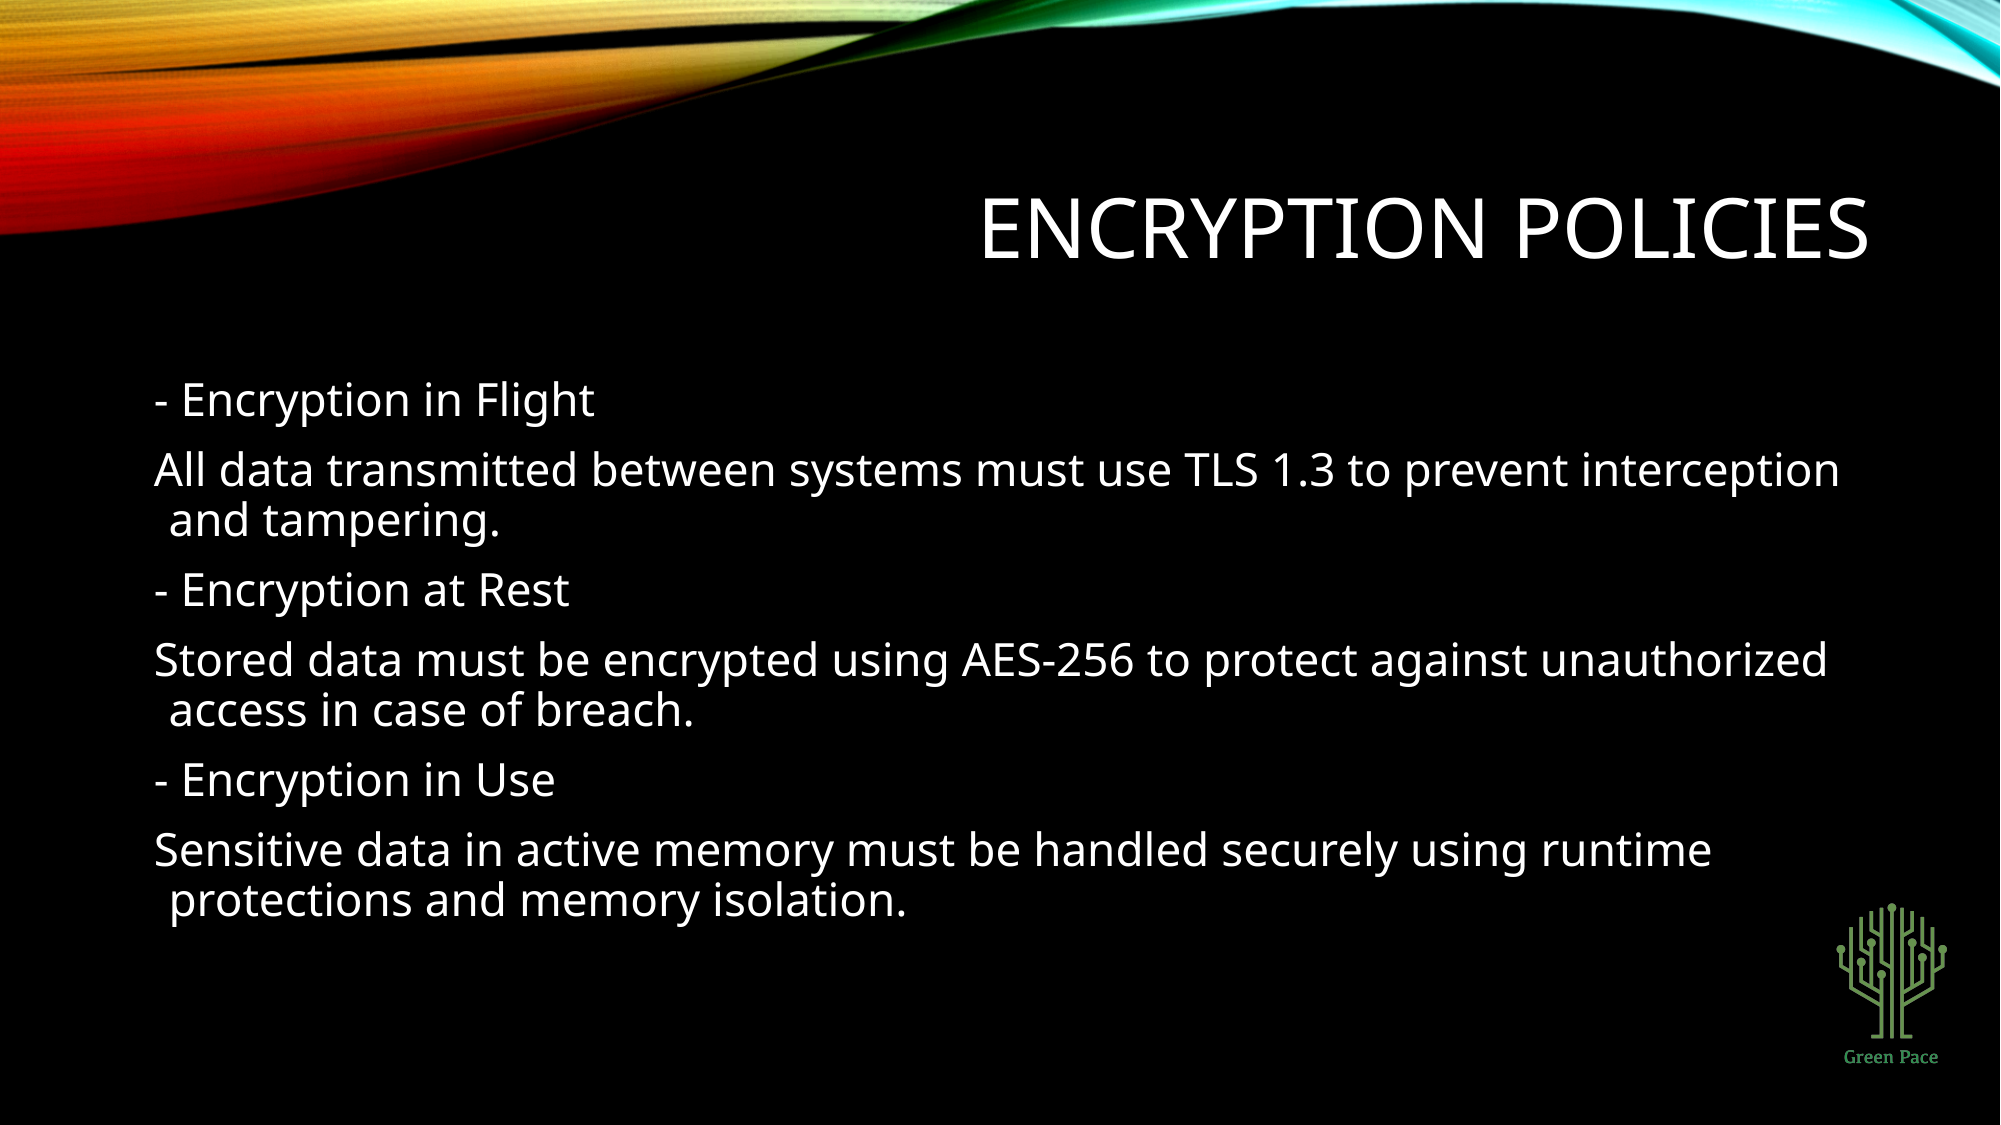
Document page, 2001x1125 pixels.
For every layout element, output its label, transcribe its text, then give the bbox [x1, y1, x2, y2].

picture [0, 0, 2000, 237]
list - Encryption in Flight All data transmitted between systems must use TLS 1.3 to prevent interception and tampering. - Encryption at Rest Stored data must be encrypted using AES-256 to protect against unauthorized access in case of breach. - Encryption in Use Sensitive data in active memory must be handled securely using runtime protections and memory isolation. [115, 308, 1891, 970]
title ENCRYPTION POLICIES [474, 125, 1888, 308]
picture [1817, 892, 1964, 1082]
